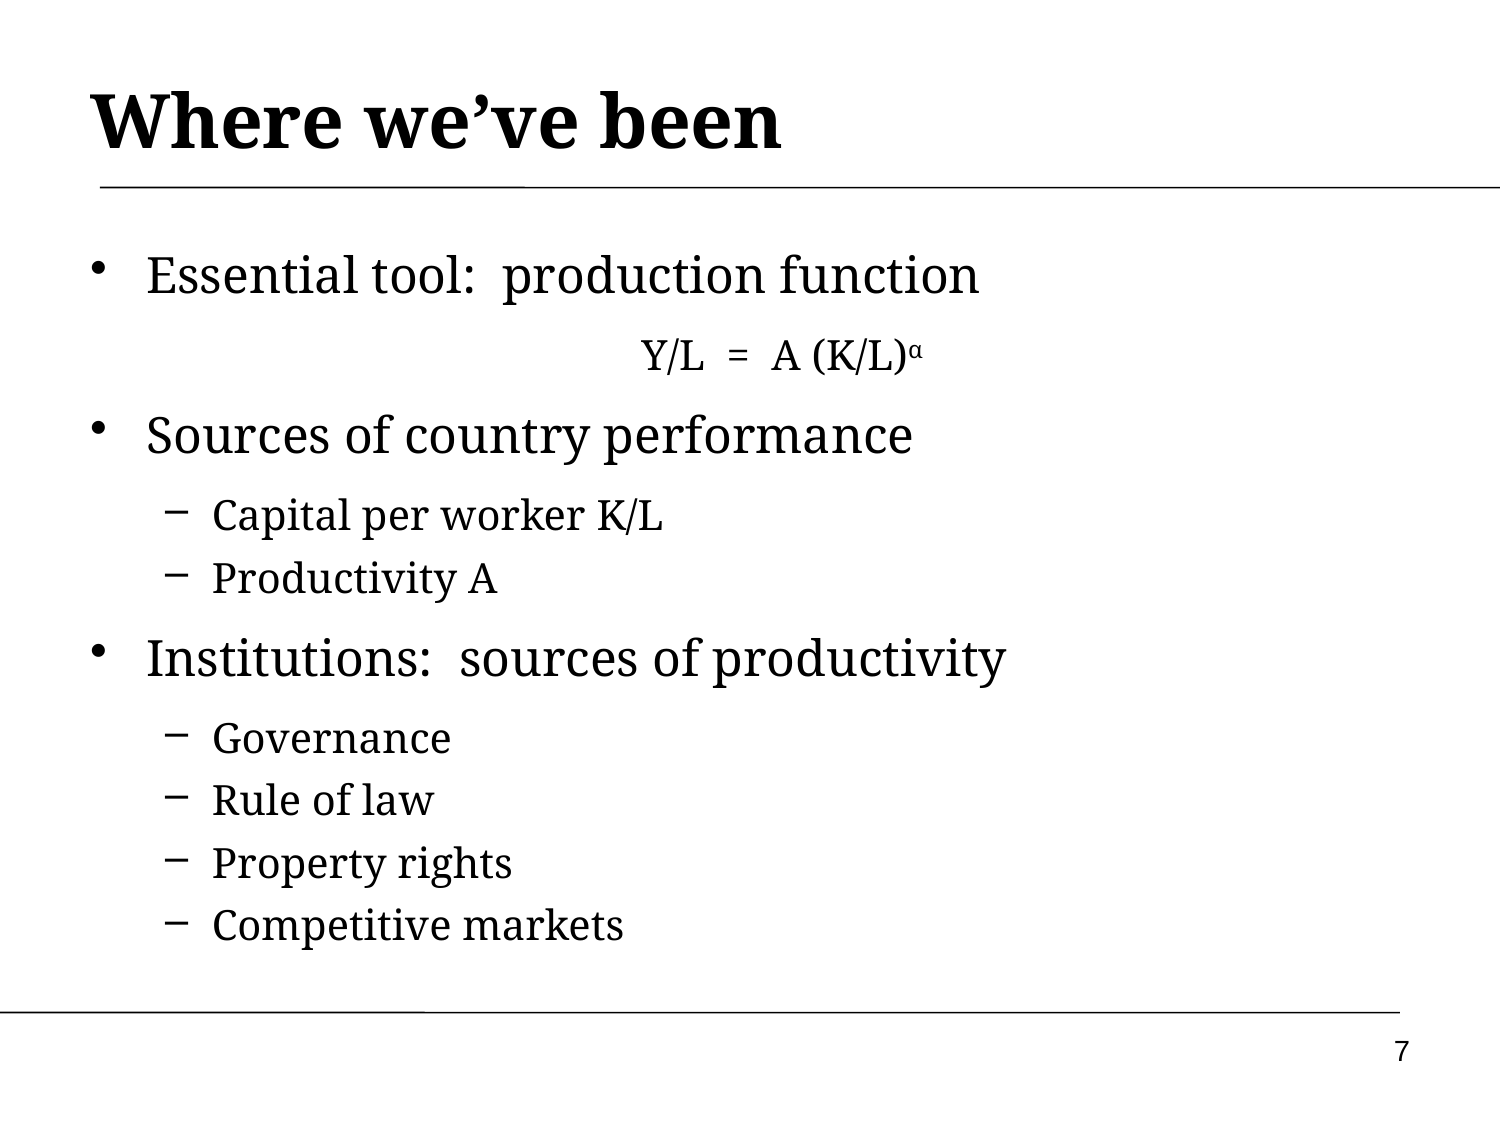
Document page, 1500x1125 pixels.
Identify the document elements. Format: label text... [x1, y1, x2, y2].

title Where we’ve been [74, 49, 1426, 188]
slide_number 7 [1074, 1024, 1426, 1103]
list Essential tool: production function Y/L = A (K/L)α Sources of country performance Capital per worker K/L Productivity A Institutions: sources of productivity Governance Rule of law Property rights Competitive markets [74, 236, 1426, 979]
